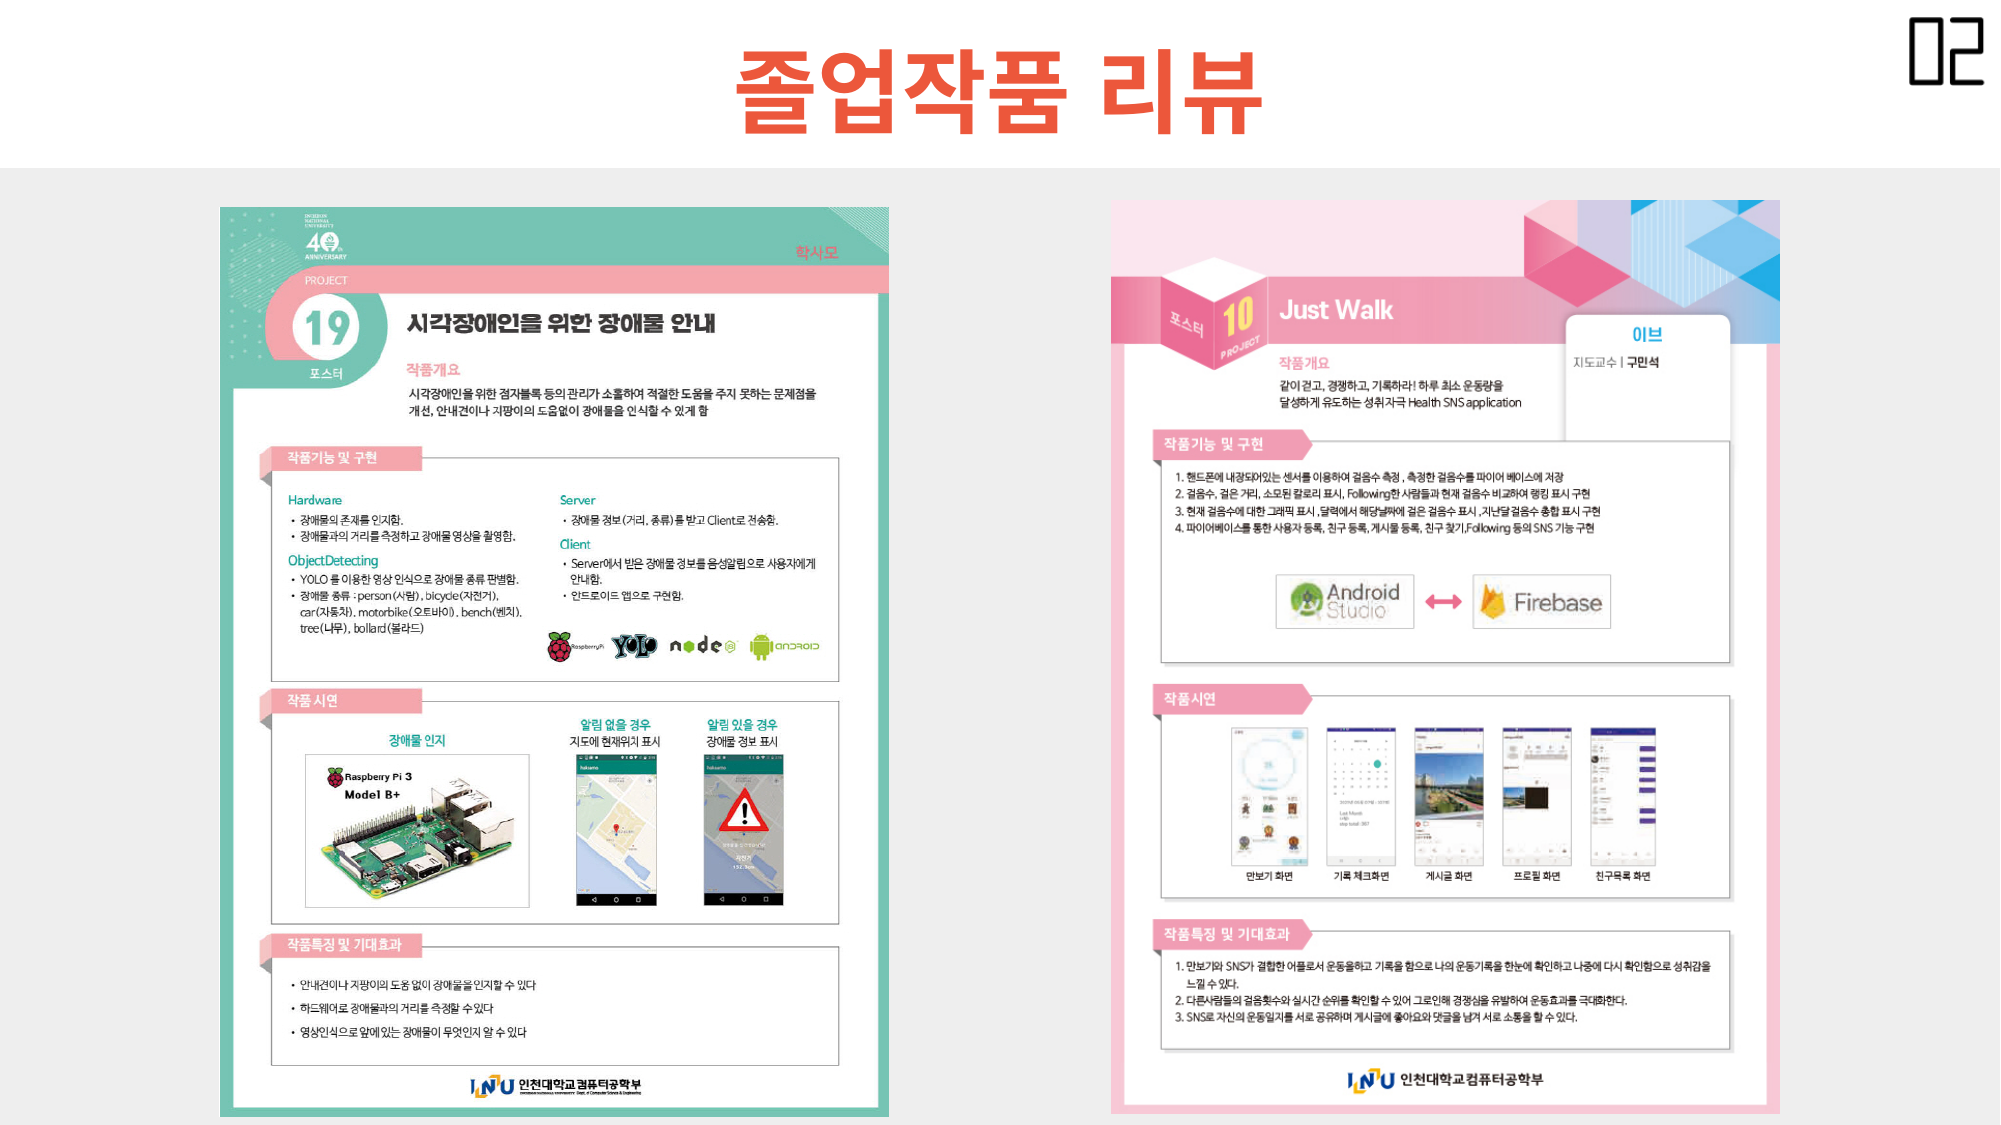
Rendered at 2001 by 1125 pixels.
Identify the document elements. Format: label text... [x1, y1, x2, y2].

text_box 졸업작품 리뷰 [718, 27, 1281, 153]
picture [219, 207, 889, 1117]
picture [1892, 0, 2000, 130]
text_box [0, 168, 2000, 1125]
picture [1111, 200, 1781, 1114]
